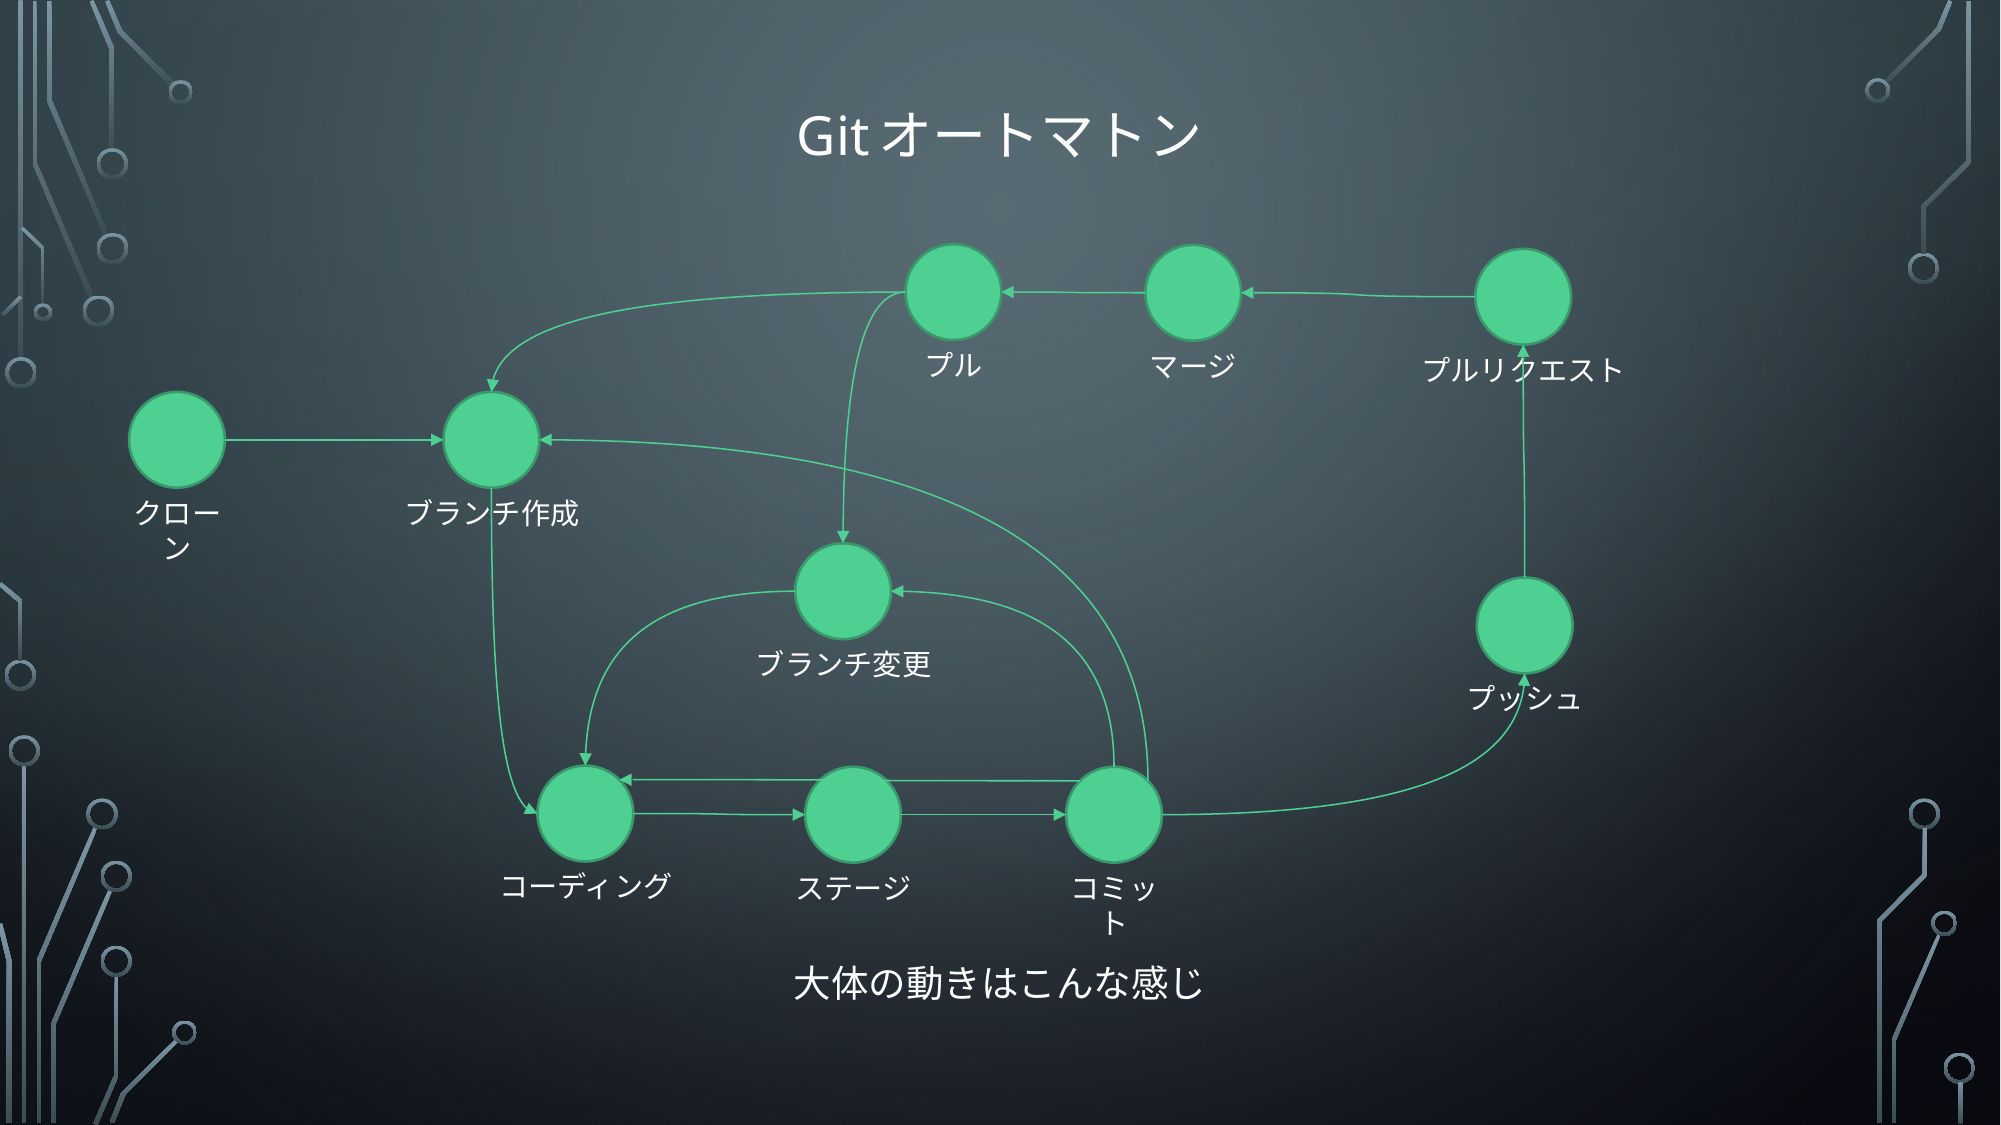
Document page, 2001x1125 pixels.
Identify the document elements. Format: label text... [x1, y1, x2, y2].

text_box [1015, 567, 1091, 791]
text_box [110, 391, 244, 539]
text_box 大体の動きはこんな感じ [766, 952, 1234, 1013]
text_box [1240, 292, 1476, 297]
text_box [905, 243, 1002, 305]
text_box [1047, 766, 1182, 914]
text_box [672, 305, 1015, 915]
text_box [1402, 248, 1646, 396]
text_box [491, 291, 842, 393]
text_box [585, 590, 672, 627]
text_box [370, 391, 614, 539]
title Gitオートマトン [187, 101, 1813, 175]
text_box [1161, 673, 1525, 815]
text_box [224, 439, 444, 443]
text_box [842, 291, 906, 544]
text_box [585, 674, 672, 766]
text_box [464, 765, 672, 913]
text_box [1403, 577, 1647, 724]
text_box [351, 627, 678, 674]
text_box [1071, 244, 1316, 392]
